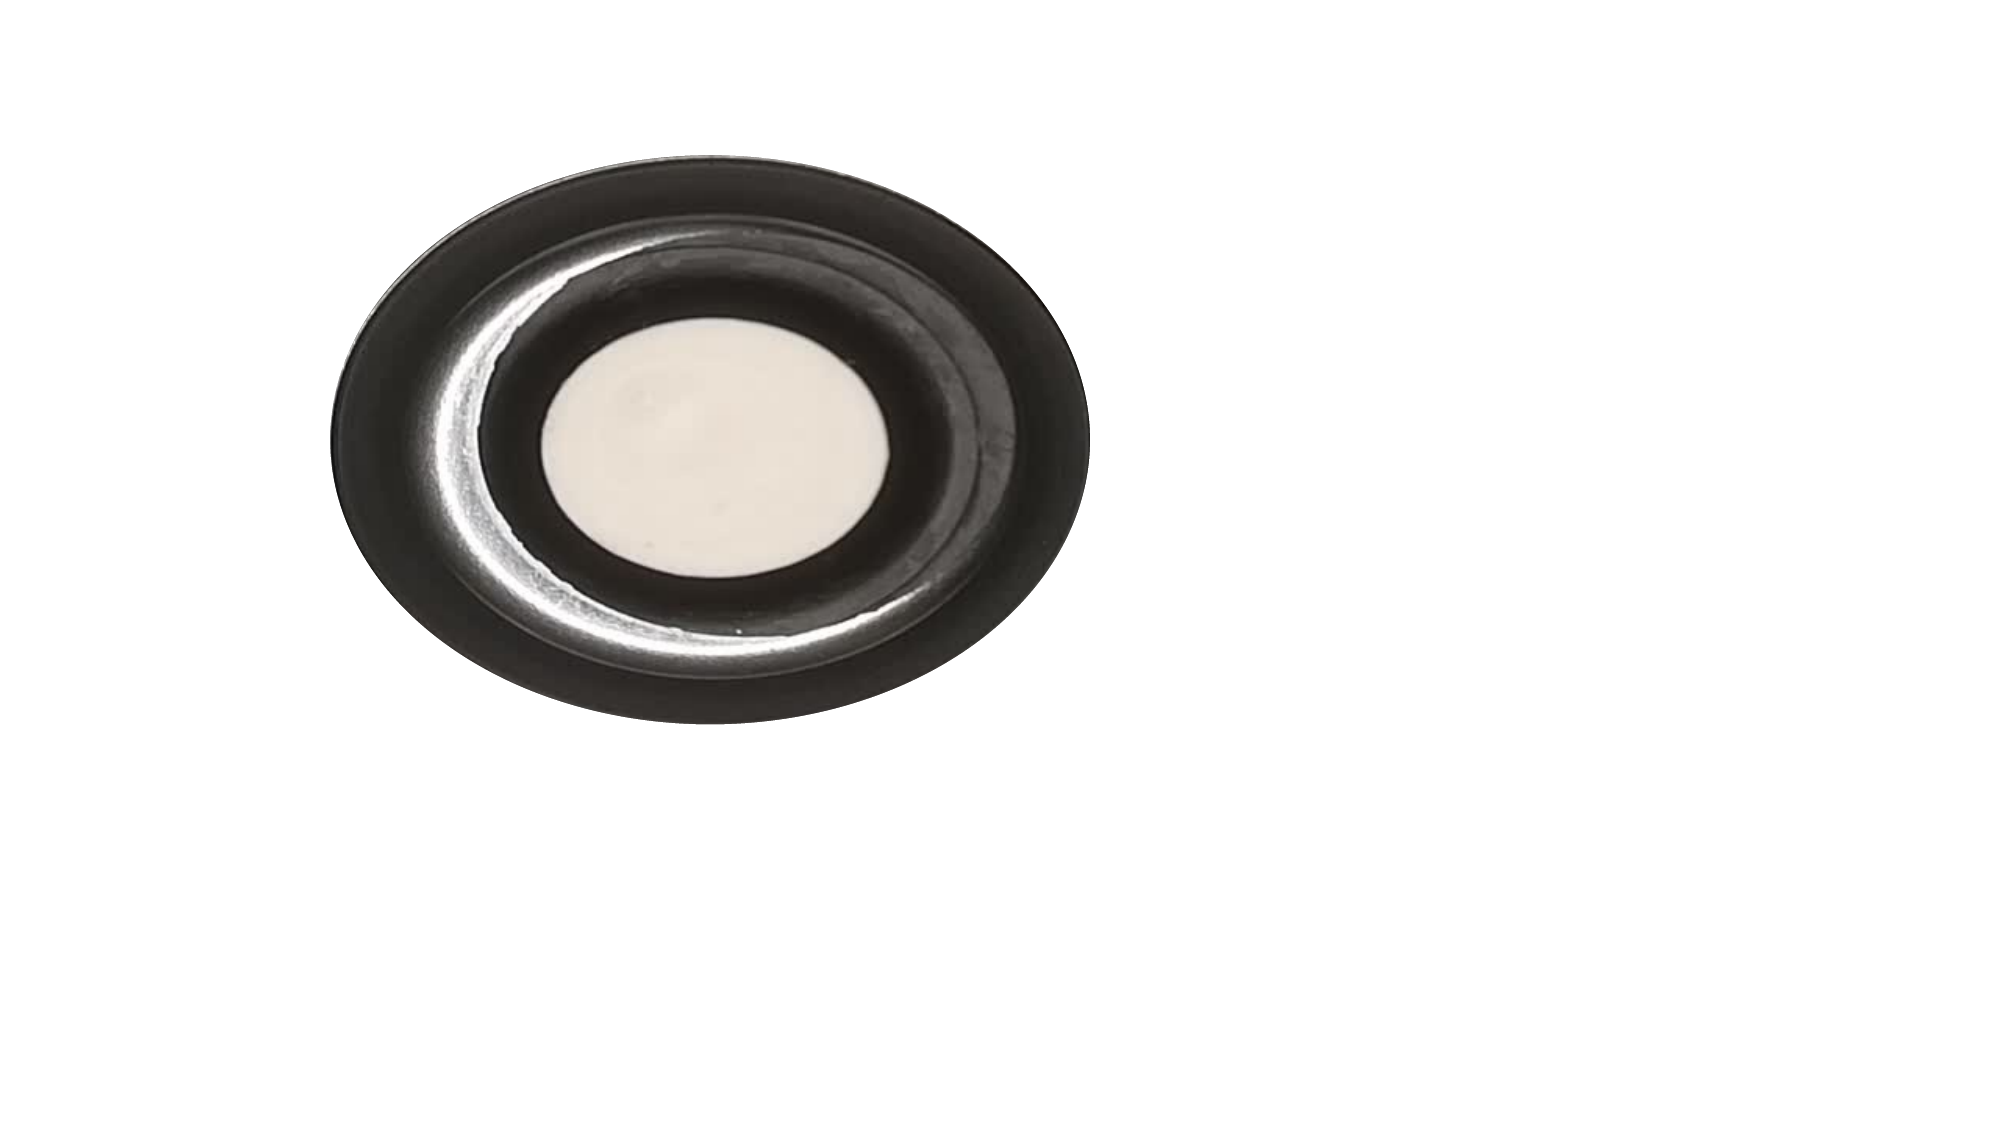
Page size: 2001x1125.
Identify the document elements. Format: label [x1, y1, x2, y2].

picture [320, 150, 1100, 740]
text_box [162, 0, 1258, 892]
